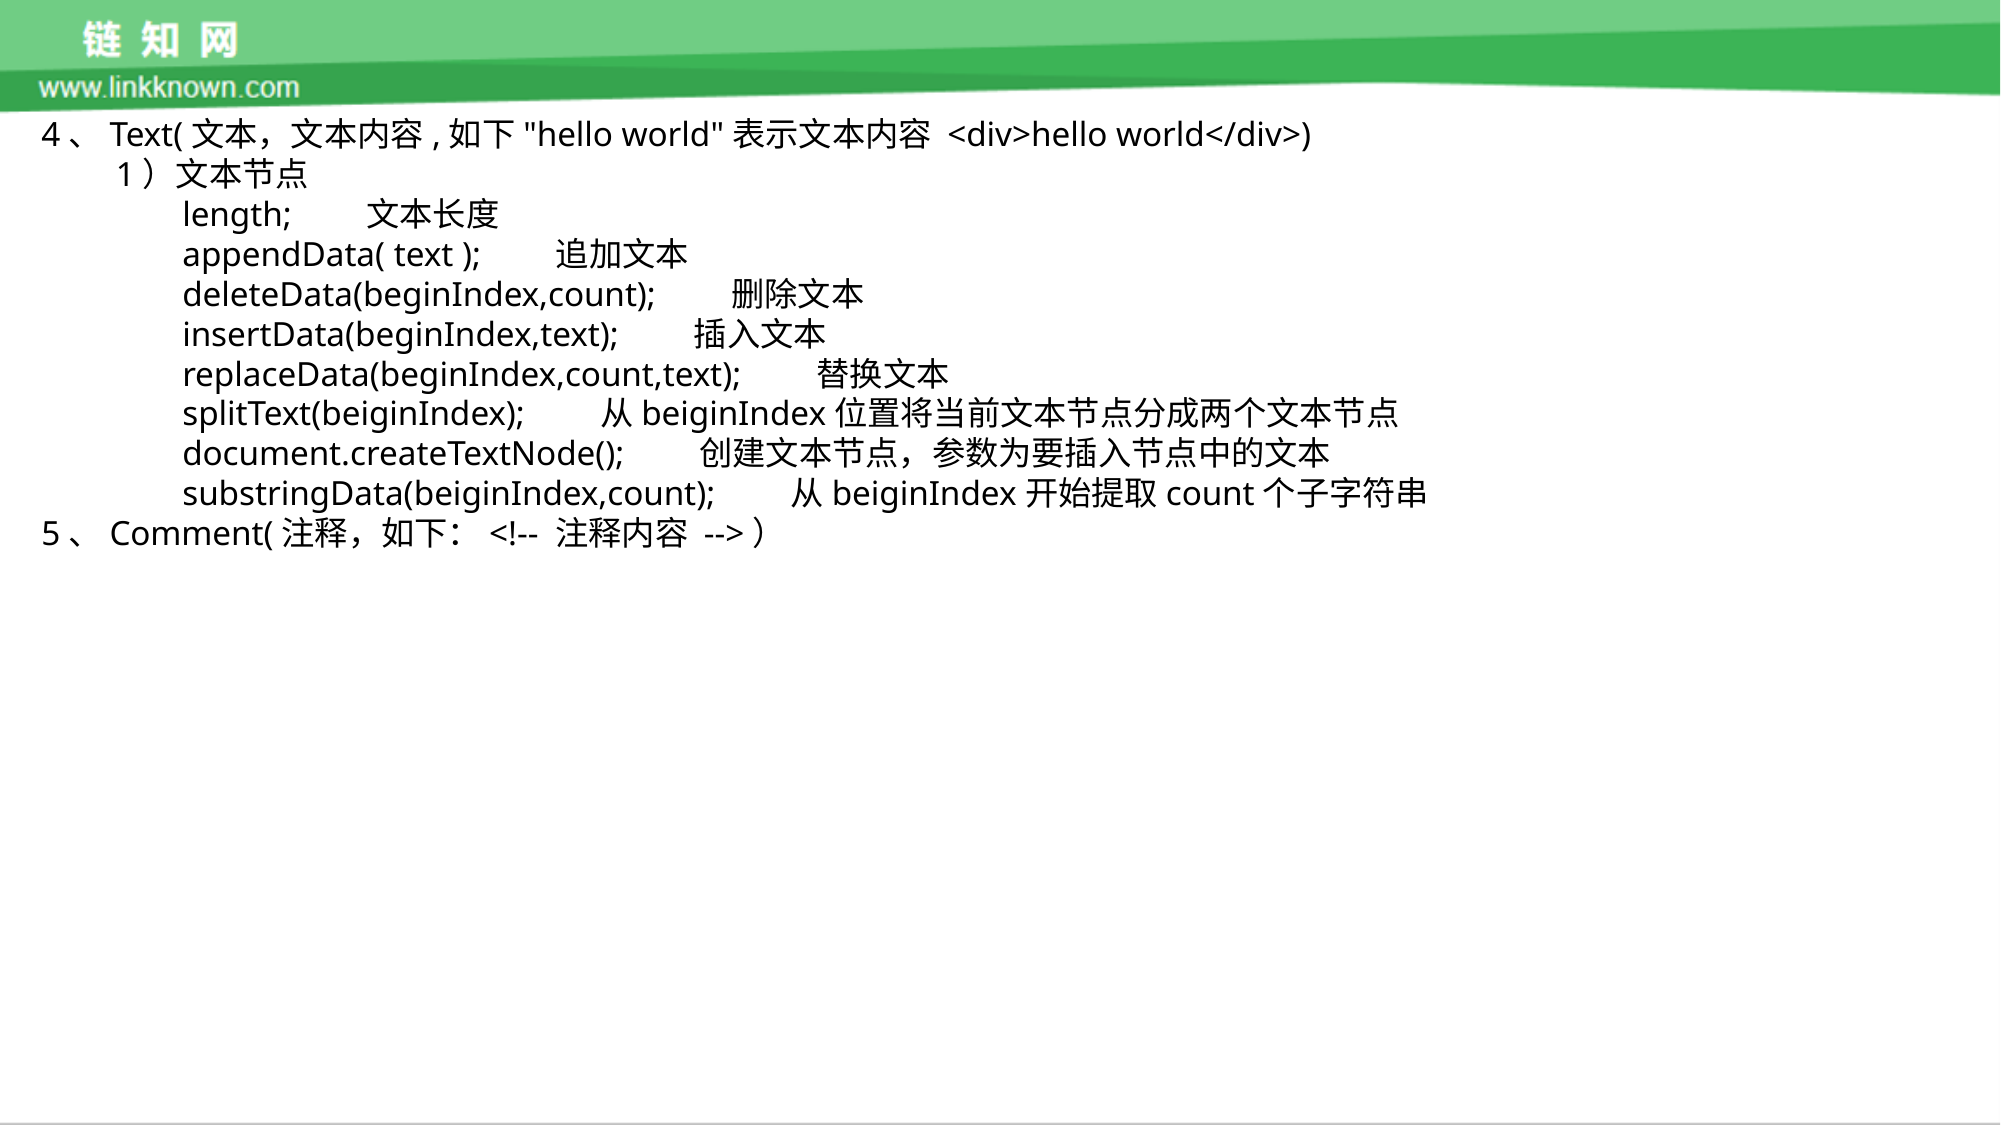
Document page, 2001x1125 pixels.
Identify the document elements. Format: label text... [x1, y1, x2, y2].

text_box 4、Text(文本，文本内容,如下"hello world"表示文本内容 <div>hello world</div>) 1）文本节点 length; 文本长度 appendData( text ); 追加文本 deleteData(beginIndex,count); 删除文本 insertData(beginIndex,text); 插入文本 replaceData(beginIndex,count,text); 替换文本 splitText(beiginIndex); 从beiginIndex位置将当前文本节点分成两个文本节点 document.createTextNode(); 创建文本节点，参数为要插入节点中的文本 substringData(beiginIndex,count); 从beiginIndex开始提取count个子字符串 5、Comment(注释，如下：<!-- 注释内容 -->） [26, 105, 1972, 560]
picture [0, 0, 2001, 1125]
